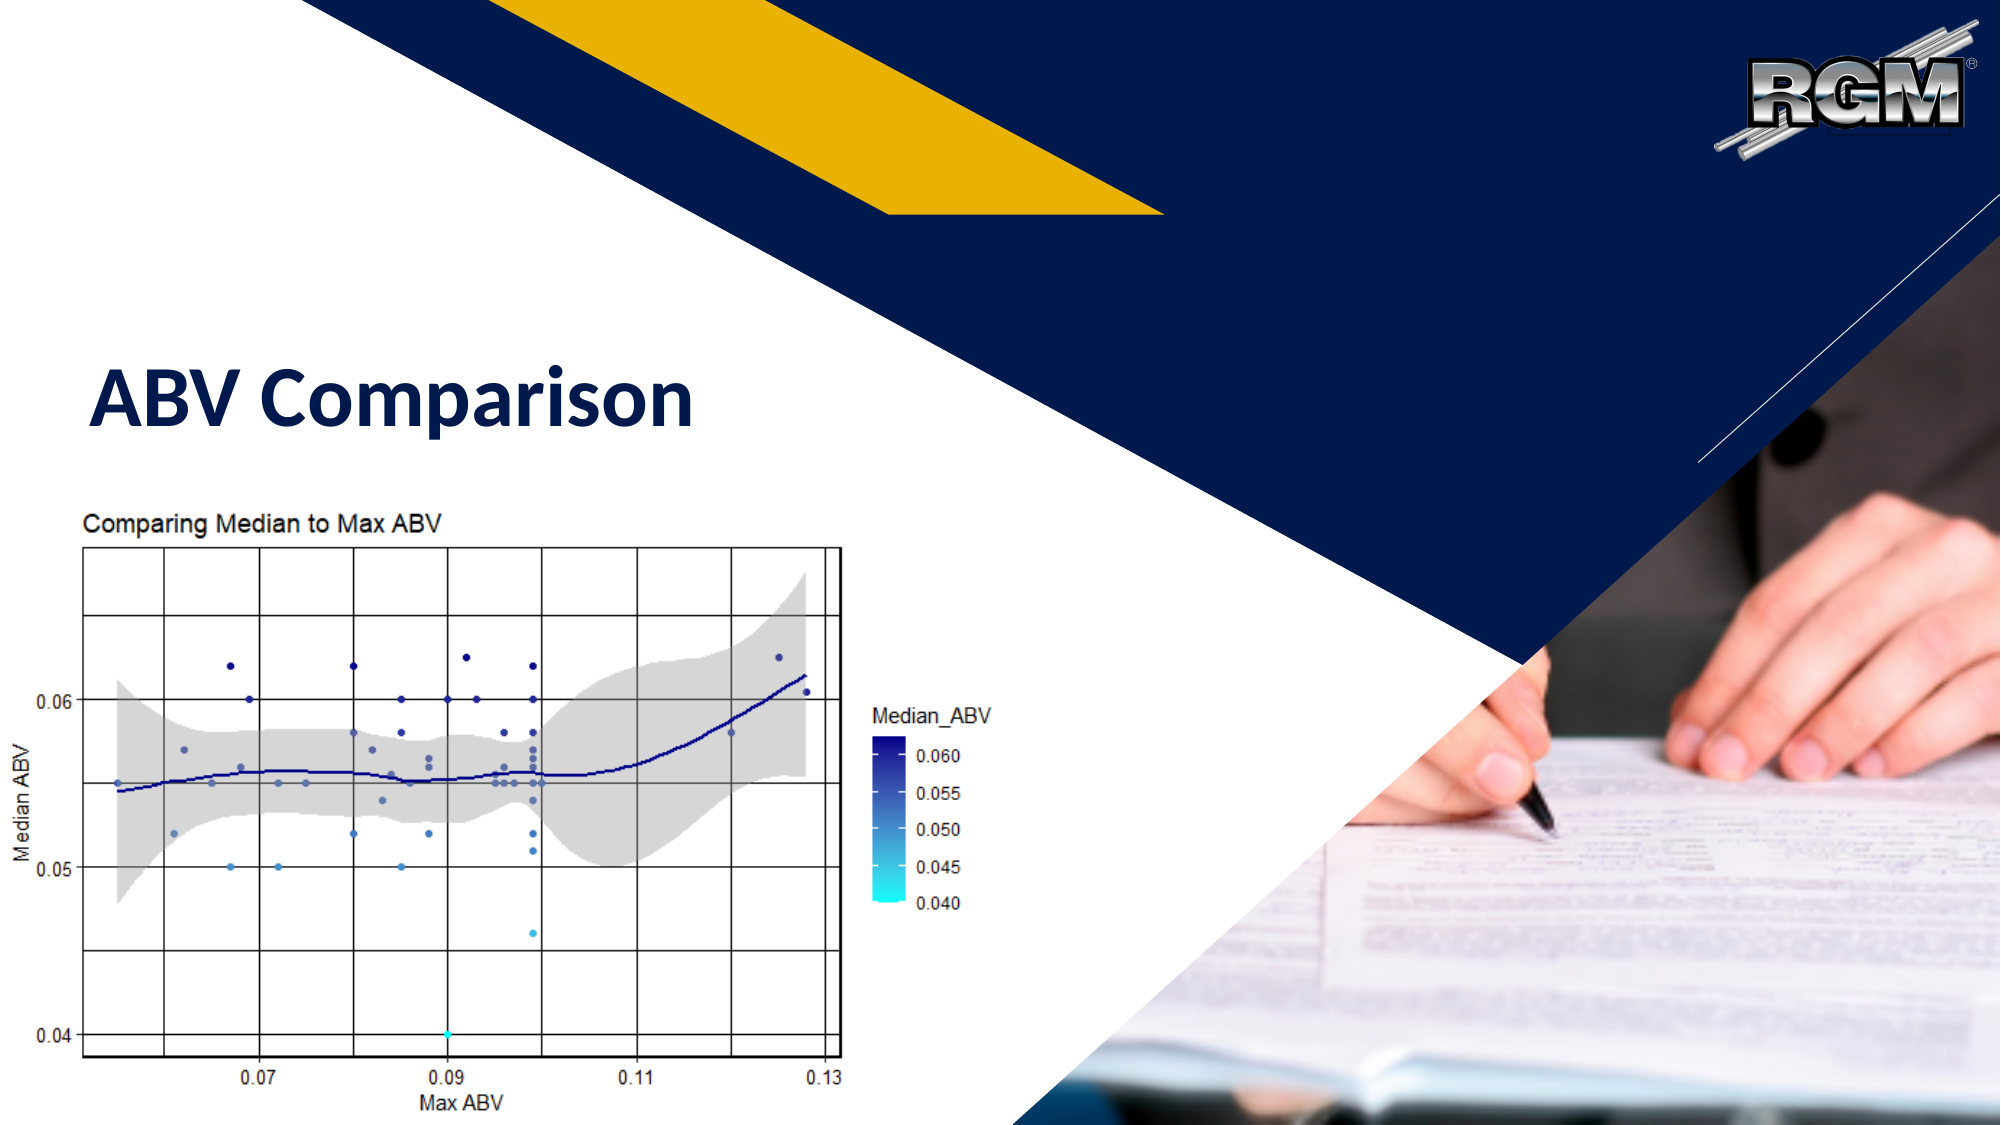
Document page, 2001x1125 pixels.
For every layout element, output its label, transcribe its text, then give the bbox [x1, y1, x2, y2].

text_box ABV Comparison [74, 341, 714, 446]
picture [0, 235, 2000, 1125]
picture [1714, 0, 1979, 185]
